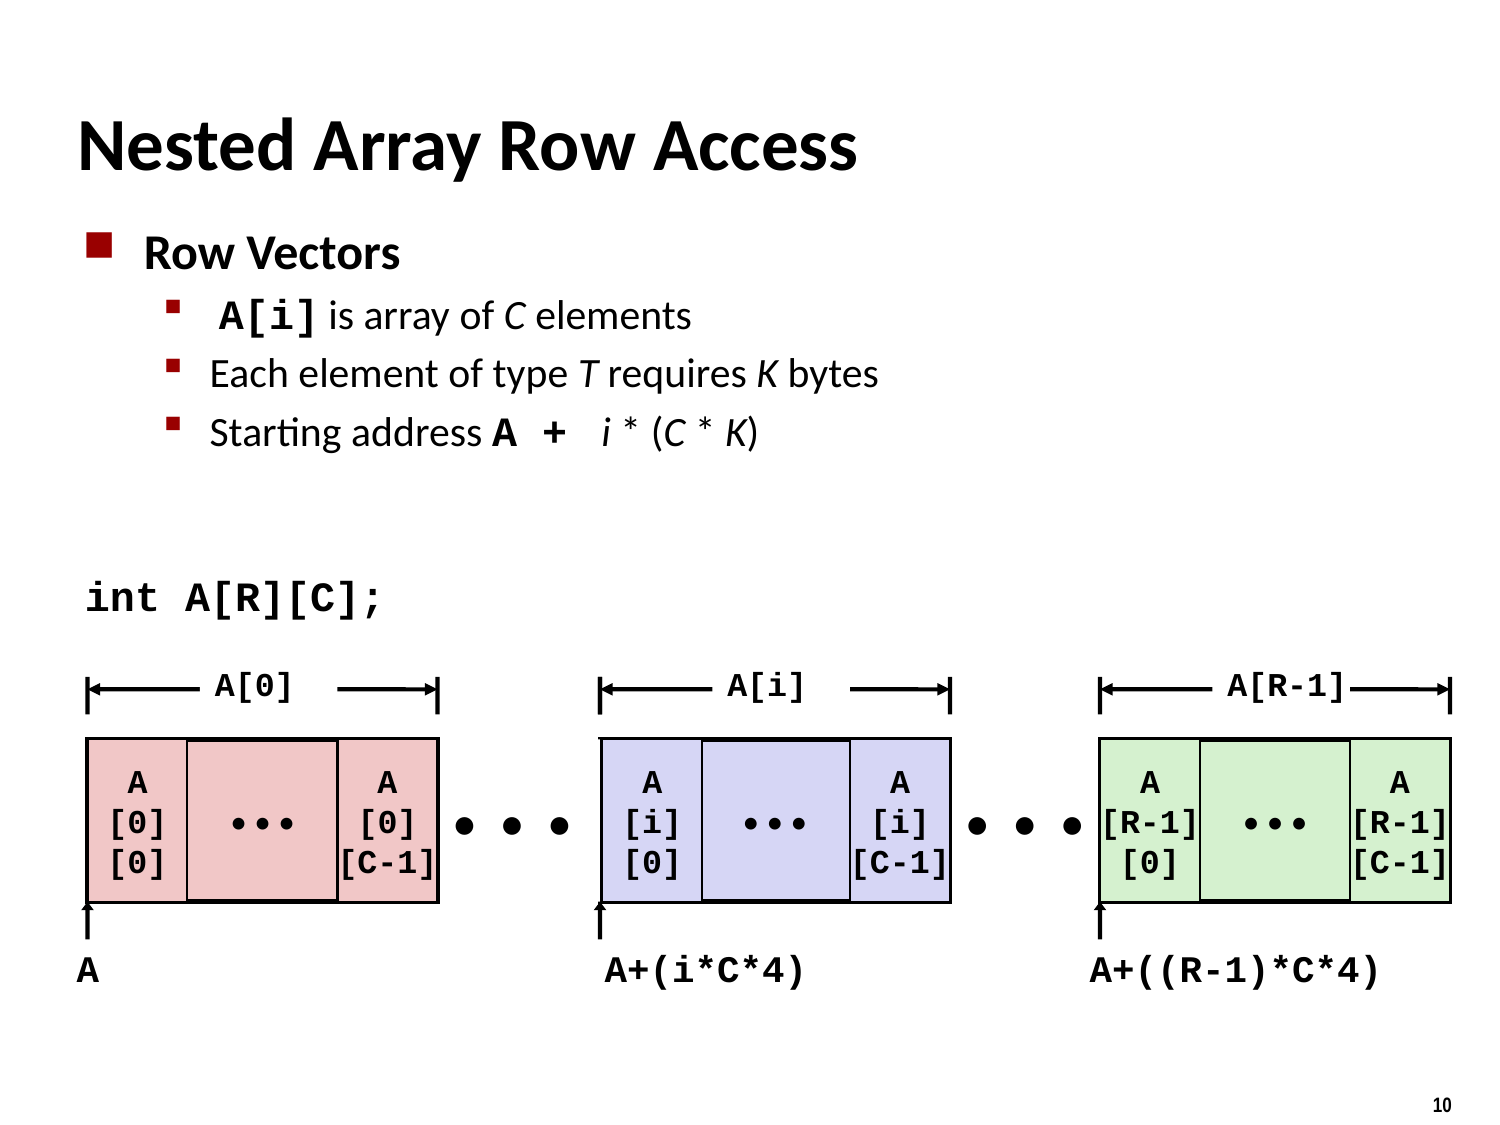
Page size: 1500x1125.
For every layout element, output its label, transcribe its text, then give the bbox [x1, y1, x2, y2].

text_box [81, 906, 94, 940]
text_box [1099, 651, 1451, 903]
text_box A+((R-1)*C*4) [1074, 937, 1450, 998]
text_box int A[R][C]; [69, 562, 400, 628]
text_box • • • [441, 739, 594, 902]
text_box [87, 651, 438, 903]
text_box A [55, 937, 121, 998]
text_box [1093, 907, 1107, 940]
text_box [593, 907, 607, 937]
list Row Vectors A[i] is array of C elements Each element of type T requires K bytes Starting address A + i * (C * K) [72, 211, 1051, 451]
title Nested Array Row Access [62, 93, 1201, 188]
text_box A+(i*C*4) [589, 937, 888, 998]
text_box • • • [954, 739, 1094, 902]
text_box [599, 651, 951, 903]
